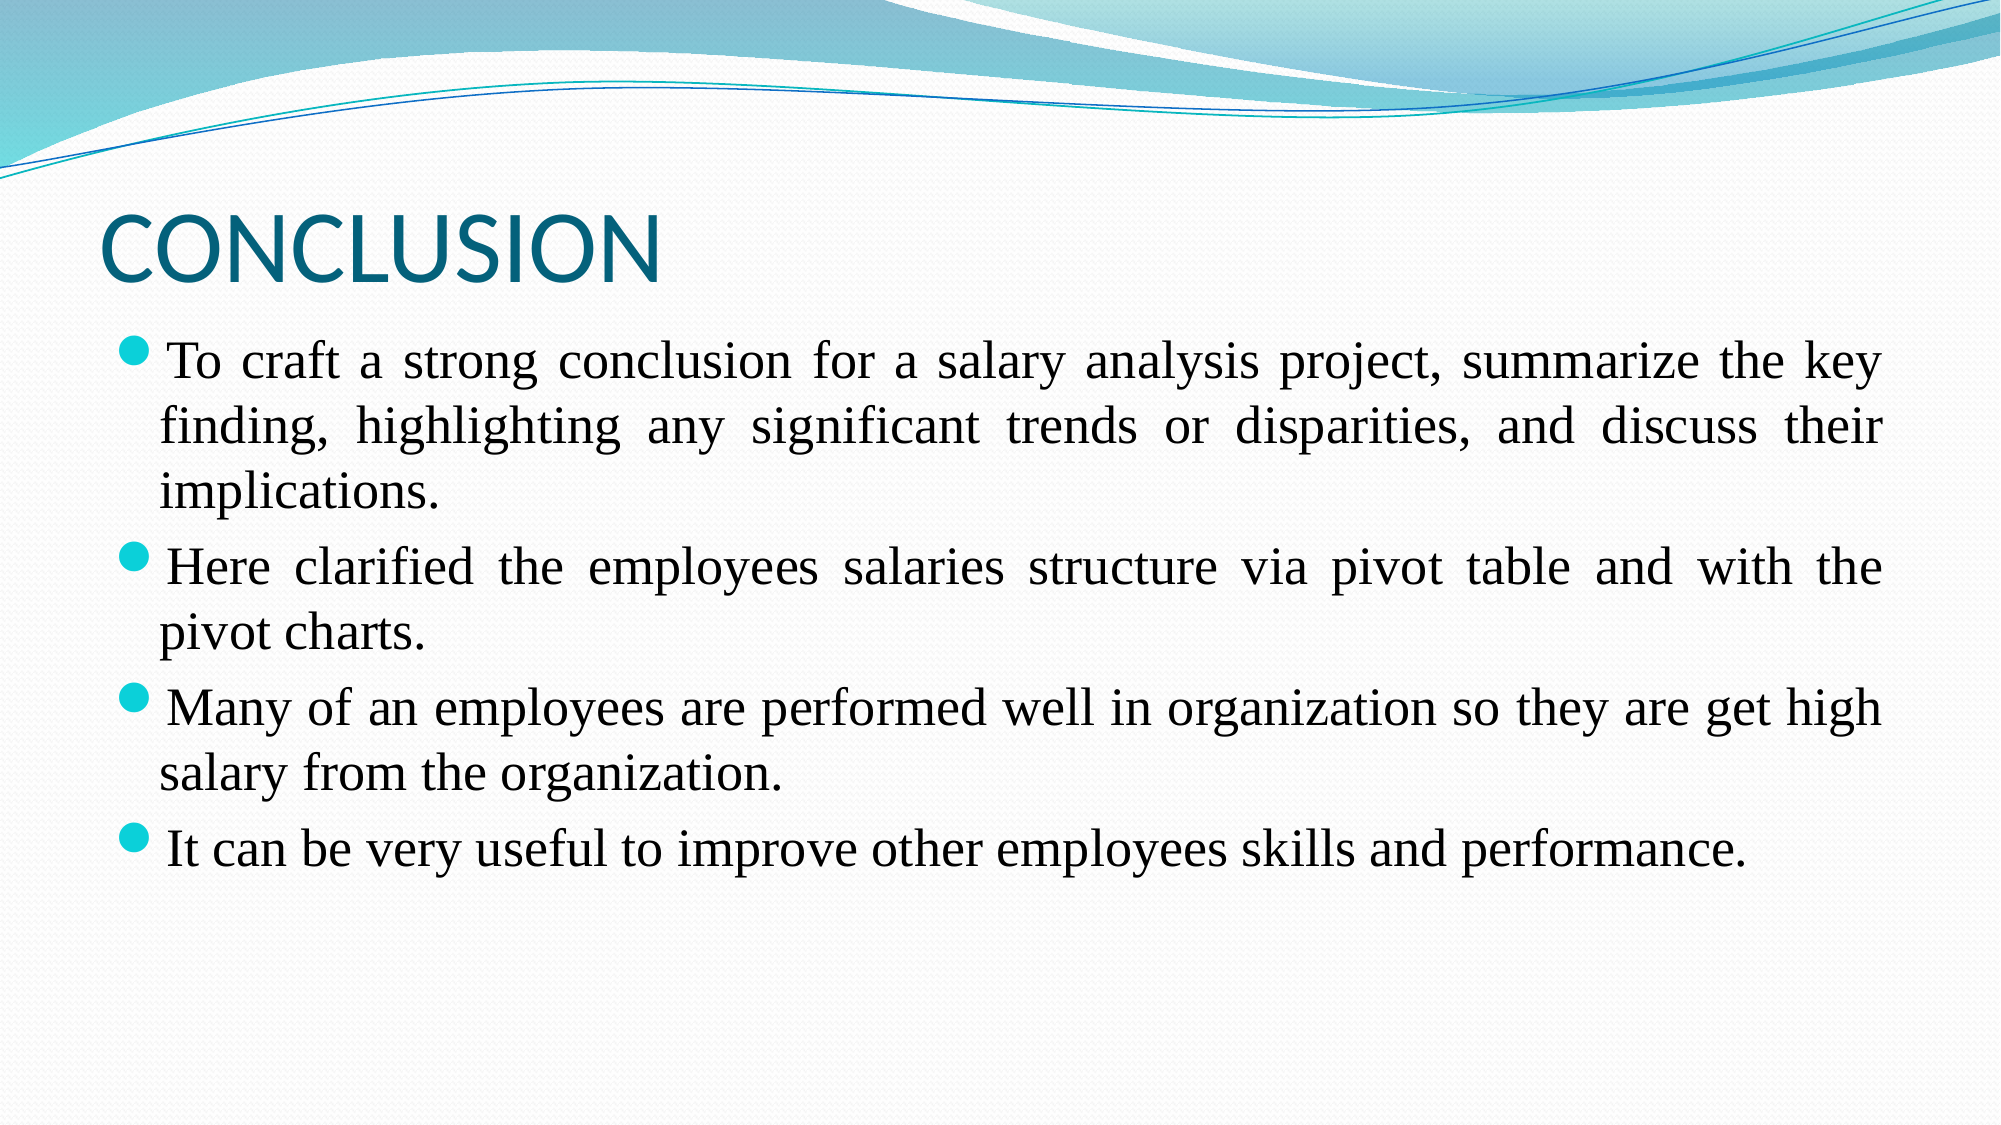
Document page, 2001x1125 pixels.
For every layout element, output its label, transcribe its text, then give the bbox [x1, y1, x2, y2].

list To craft a strong conclusion for a salary analysis project, summarize the key finding, highlighting any significant trends or disparities, and discuss their implications. Here clarified the employees salaries structure via pivot table and with the pivot charts. Many of an employees are performed well in organization so they are get high salary from the organization. It can be very useful to improve other employees skills and performance. [99, 317, 1900, 1038]
title CONCLUSION [99, 115, 1900, 303]
